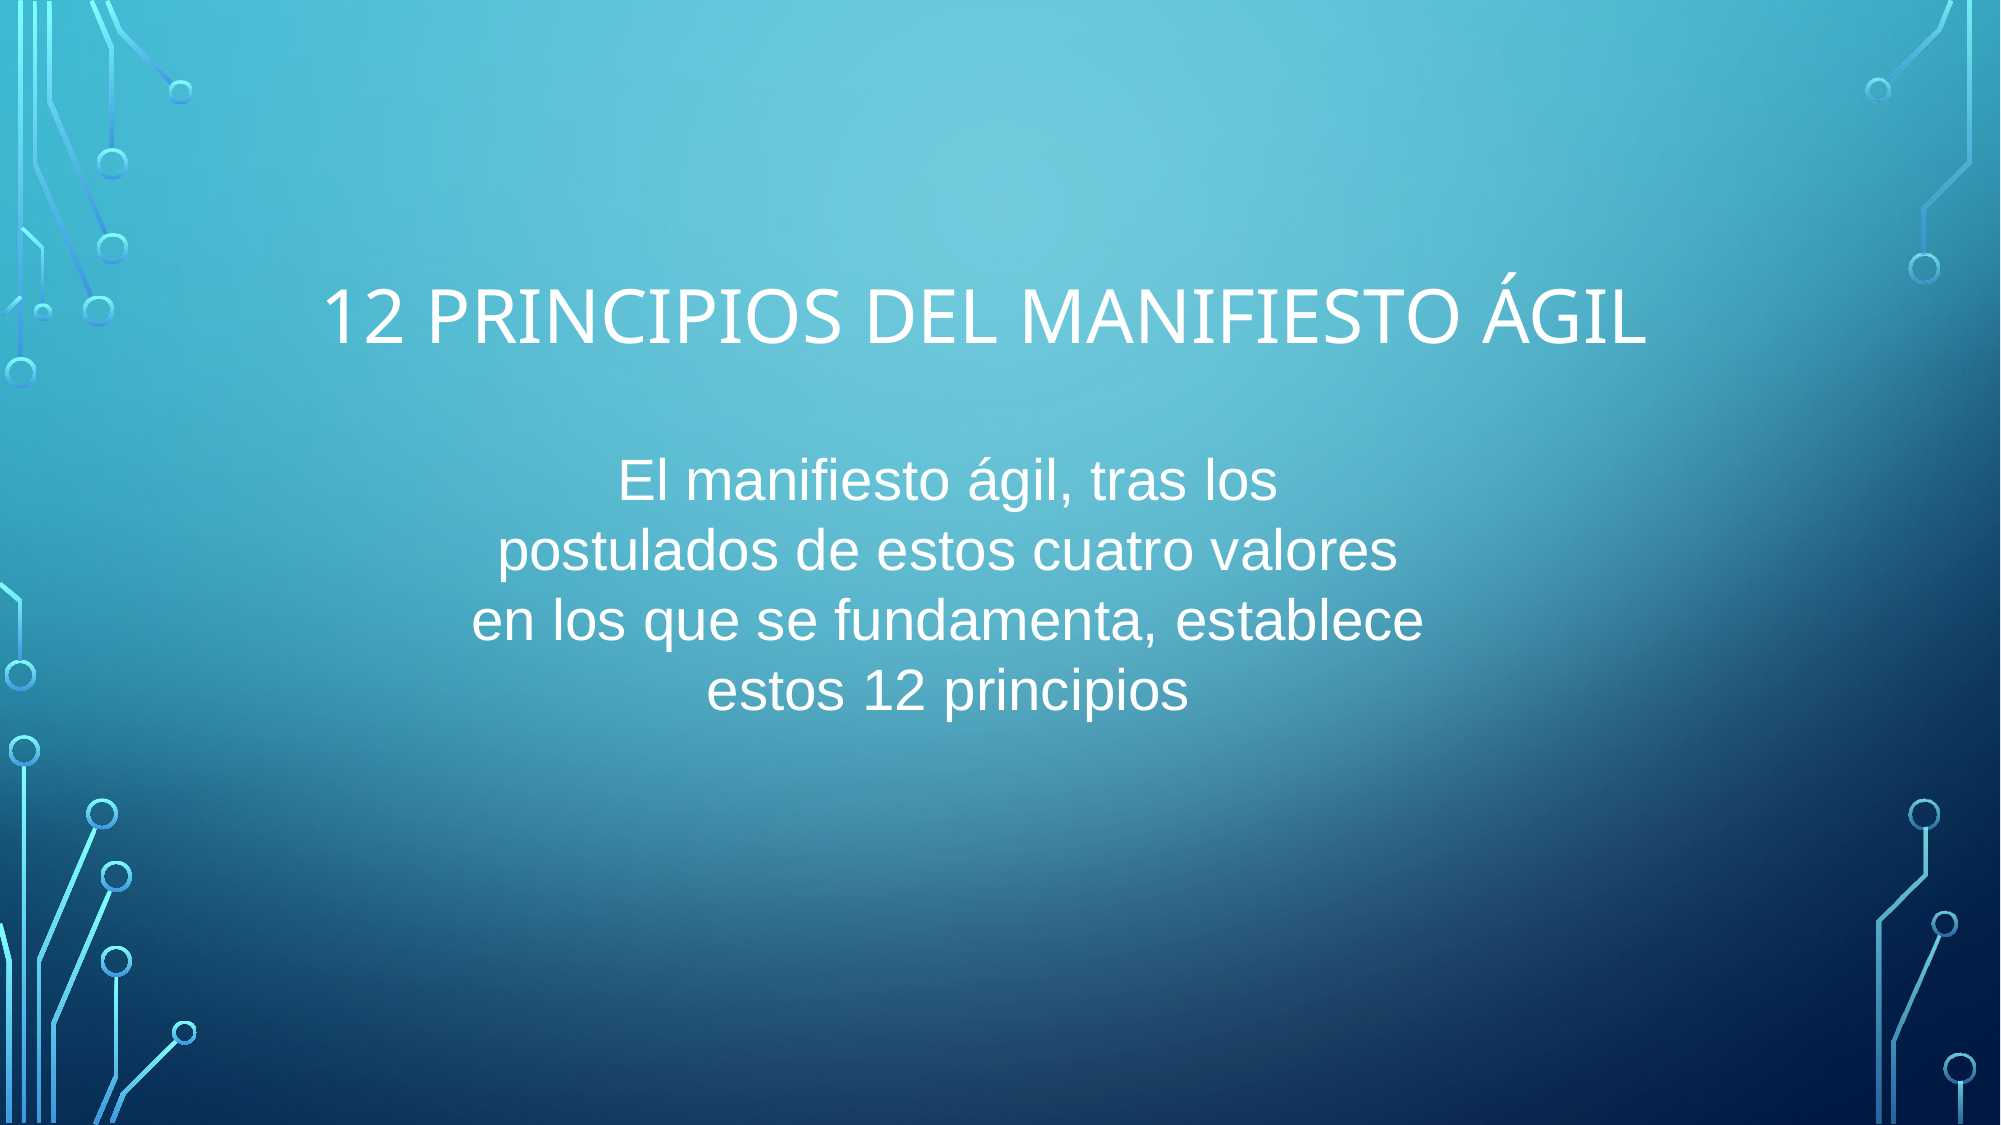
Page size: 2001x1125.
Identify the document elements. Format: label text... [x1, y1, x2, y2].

title 12 PRINCIPIOS DEL MANIFIESTO ÁGIL [172, 136, 1797, 503]
text_box El manifiesto ágil, tras los postulados de estos cuatro valores en los que se fundamenta, establece estos 12 principios [456, 434, 1442, 730]
